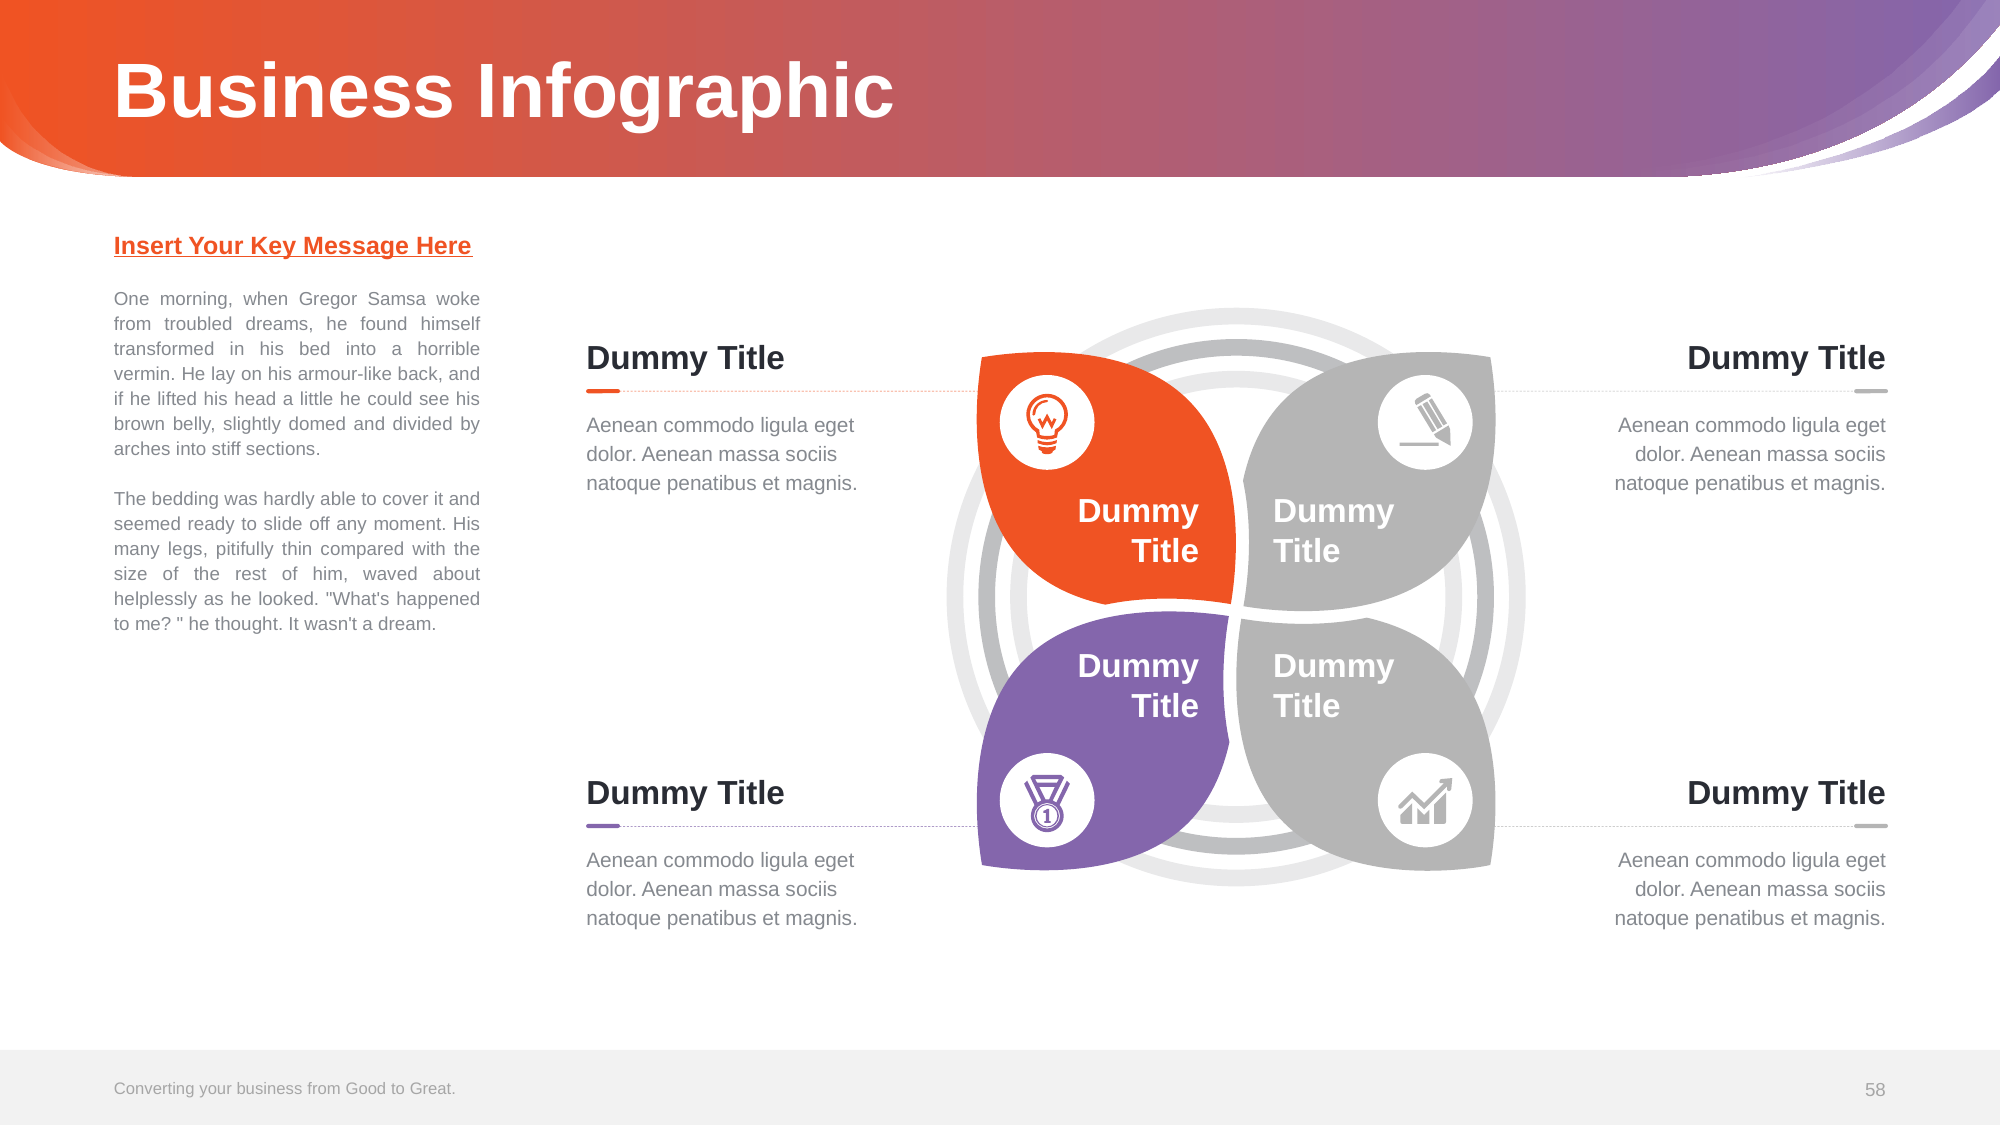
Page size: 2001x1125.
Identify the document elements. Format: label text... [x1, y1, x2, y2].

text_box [586, 307, 1886, 931]
footer Converting your business from Good to Great. [114, 1068, 899, 1108]
slide_number 58 [1791, 1069, 1886, 1109]
title Business Infographic [114, 7, 1886, 177]
list Insert Your Key Message Here One morning, when Gregor Samsa woke from troubled dreams, he found himself transformed in his bed into a horrible vermin. He lay on his armour-like back, and if he lifted his head a little he could see his brown belly, slightly domed and divided by arches into stiff sections. The bedding was hardly able to cover it and seemed ready to slide off any moment. His many legs, pitifully thin compared with the size of the rest of him, waved about helplessly as he looked. "What's happened to me? " he thought. It wasn't a dream. [114, 234, 481, 1014]
